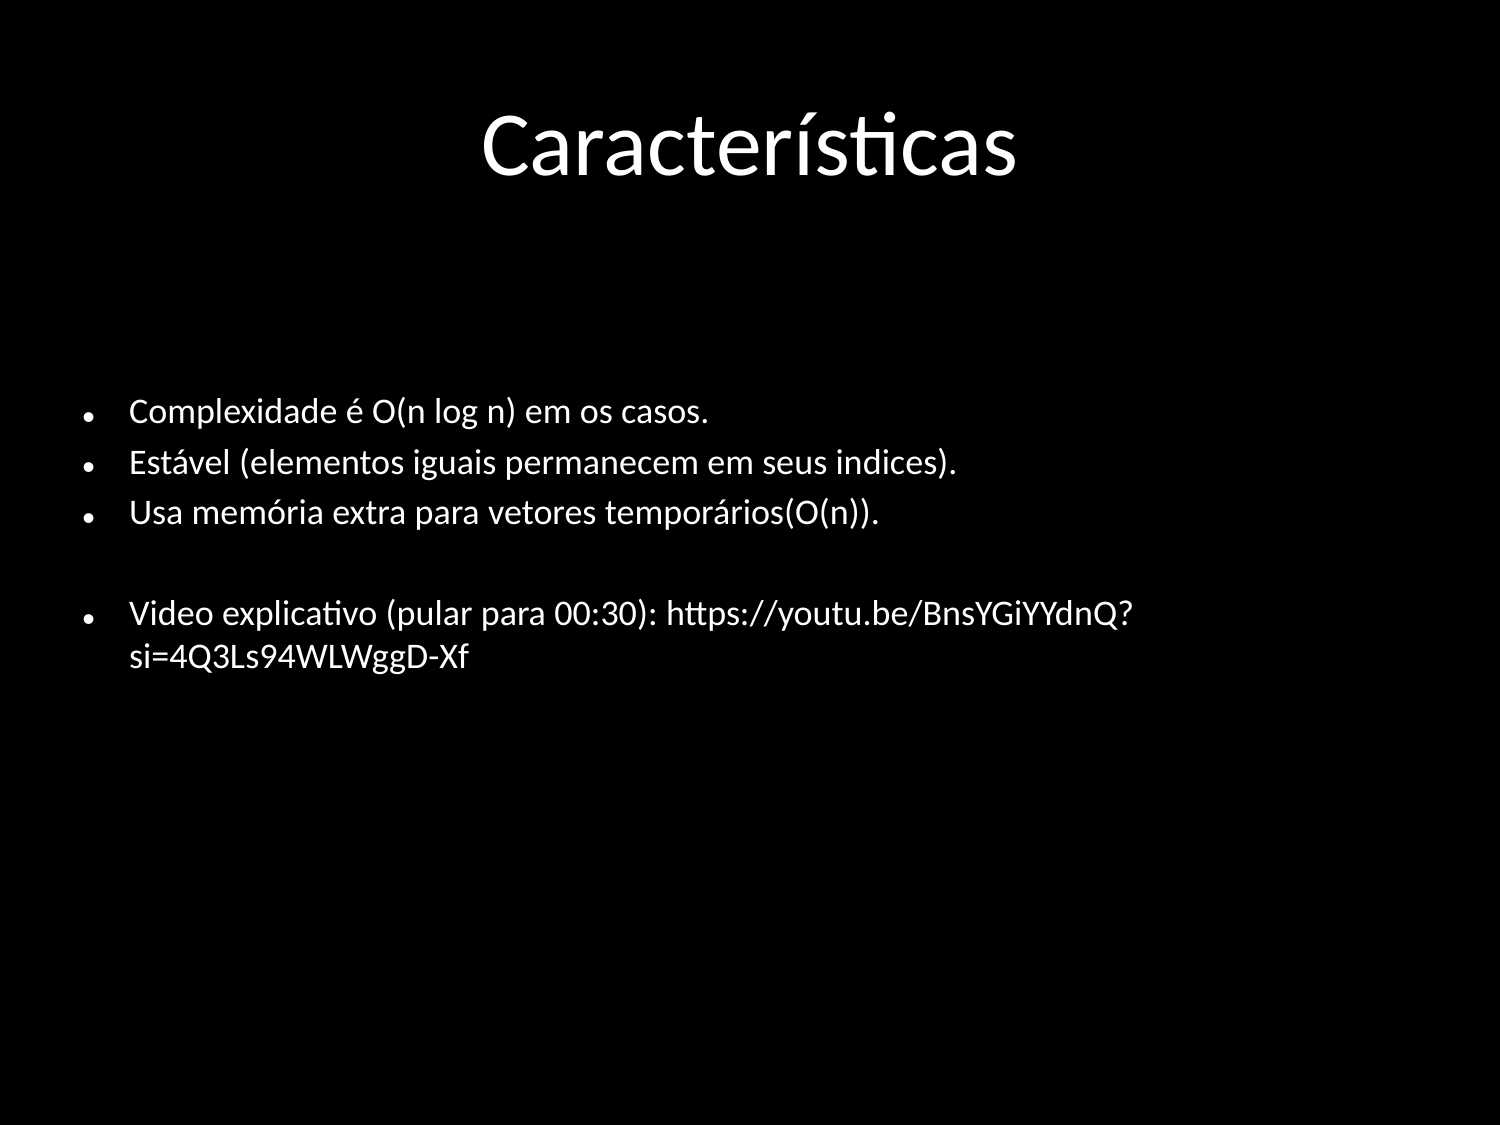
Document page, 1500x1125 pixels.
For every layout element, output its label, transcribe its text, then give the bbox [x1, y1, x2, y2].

list Complexidade é O(n log n) em os casos. Estável (elementos iguais permanecem em seus indices). Usa memória extra para vetores temporários(O(n)). Video explicativo (pular para 00:30): https://youtu.be/BnsYGiYYdnQ?si=4Q3Ls94WLWggD-Xf [75, 378, 1405, 785]
title Características [75, 45, 1425, 233]
